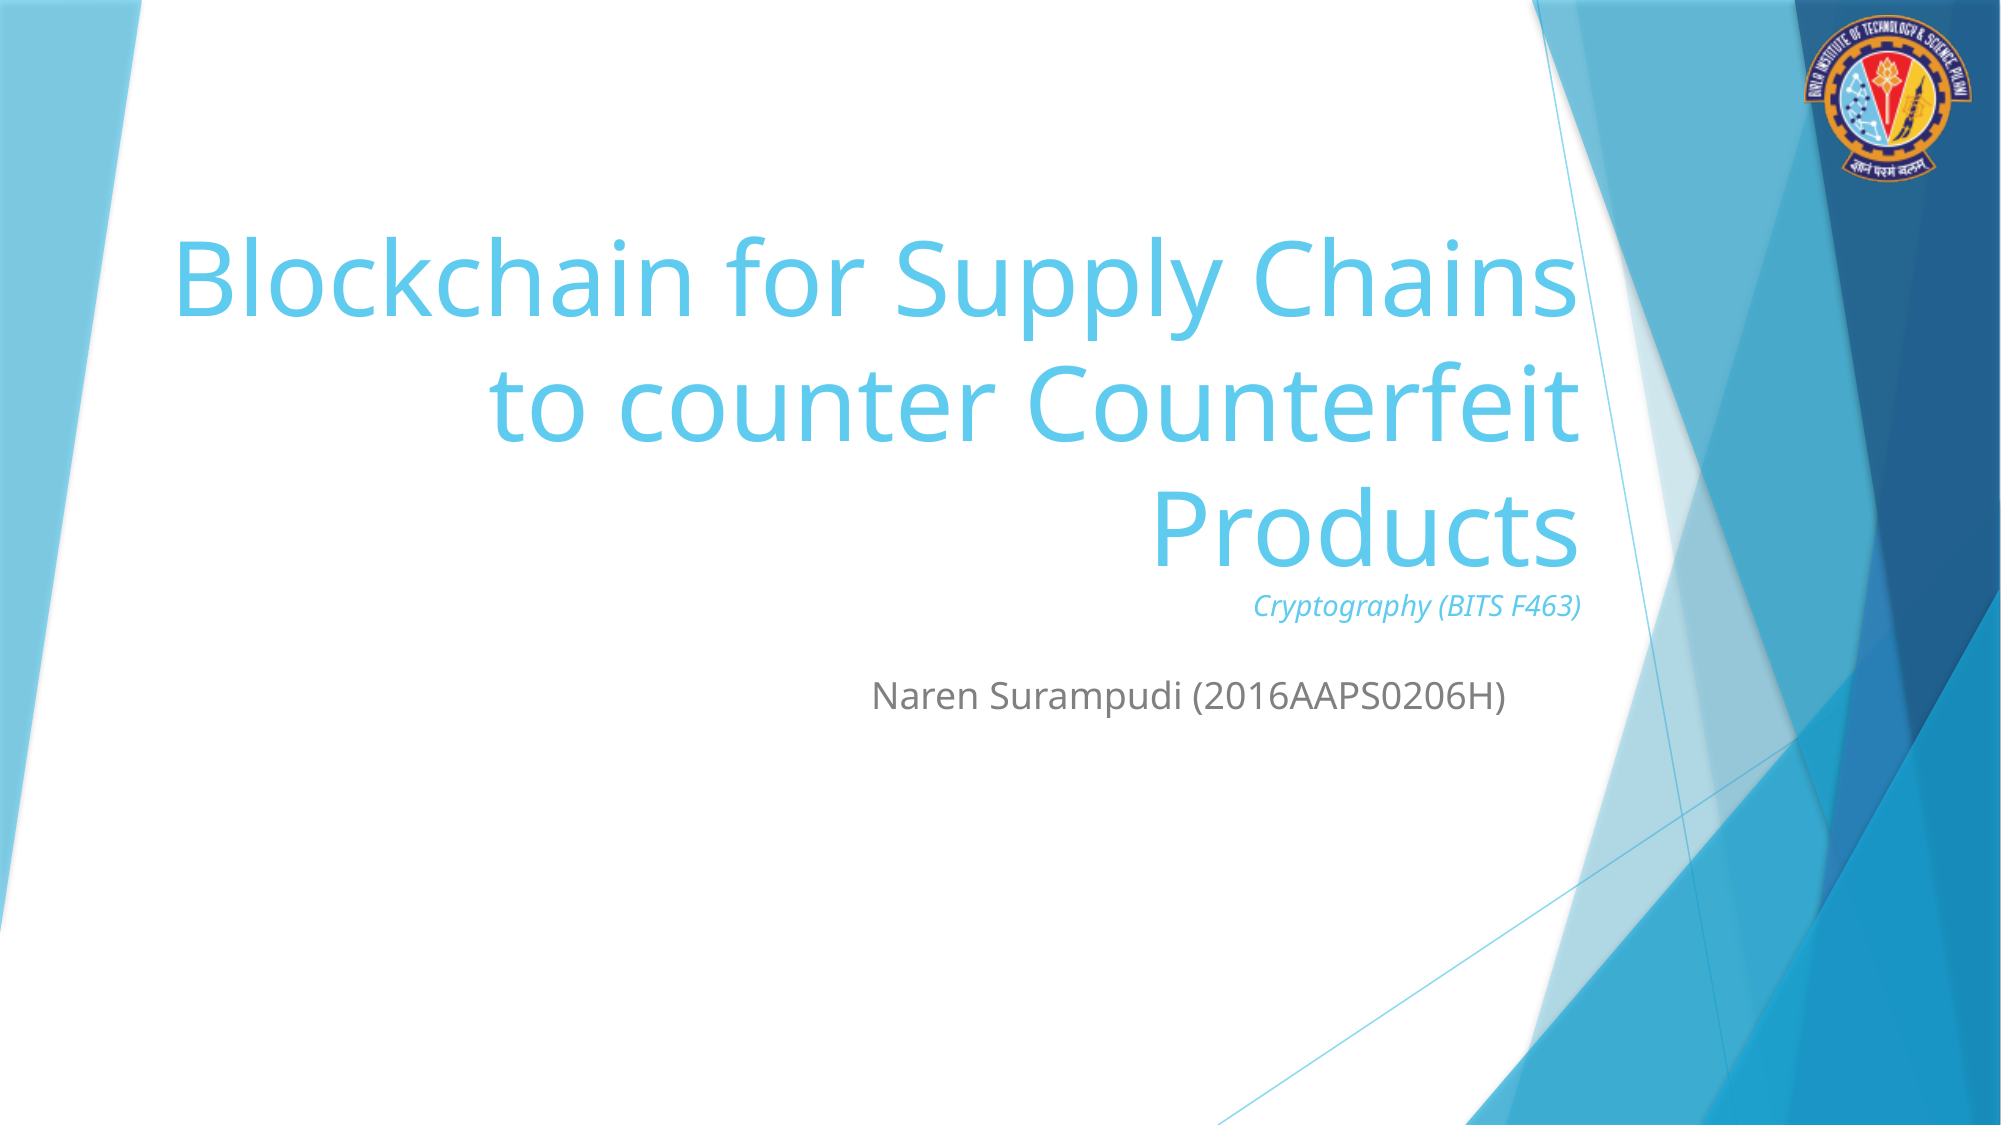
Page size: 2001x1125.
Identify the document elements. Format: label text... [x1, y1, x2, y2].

picture [1803, 14, 1974, 185]
subtitle Naren Surampudi (2016AAPS0206H) [247, 664, 1522, 954]
title Blockchain for Supply Chains to counter Counterfeit Products Cryptography (BITS F463) [99, 196, 1597, 665]
